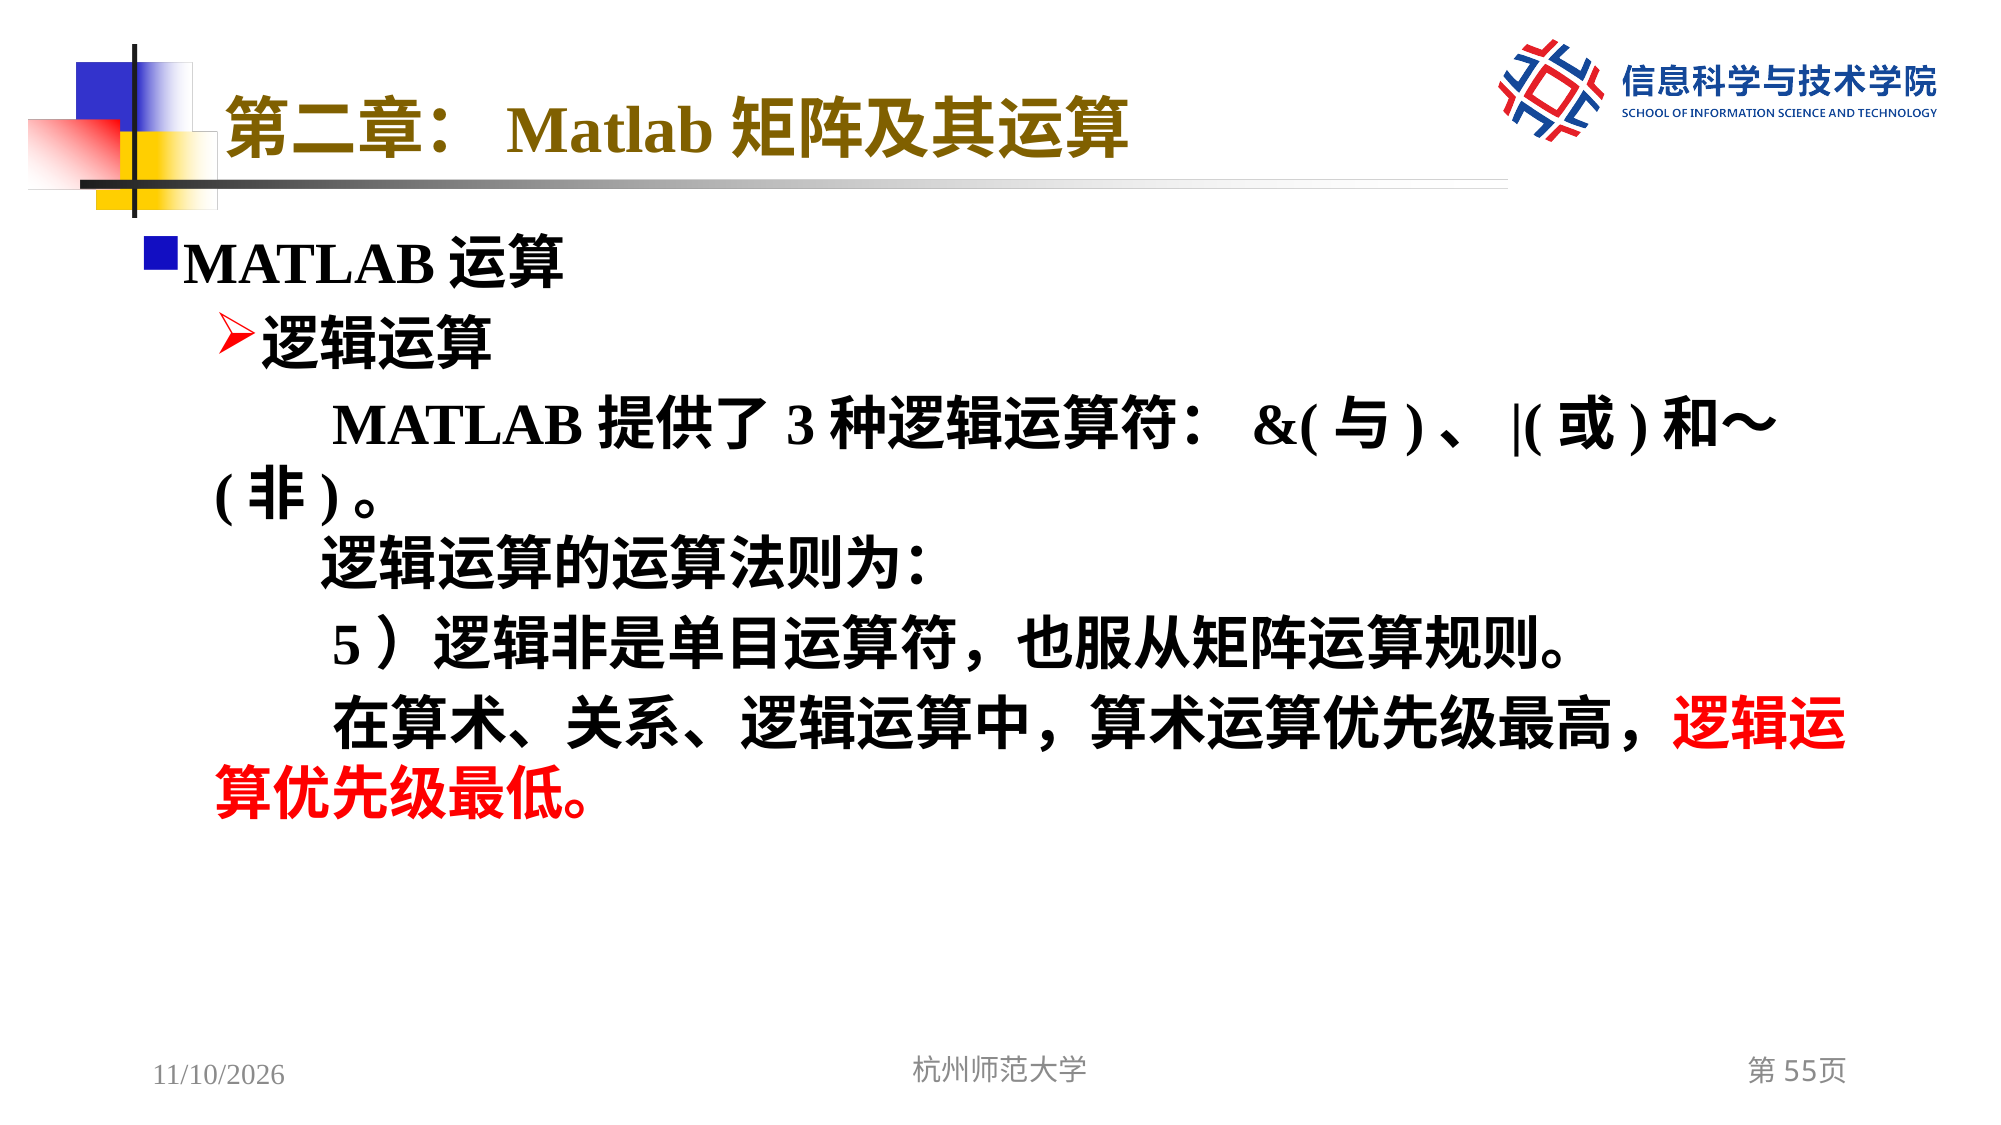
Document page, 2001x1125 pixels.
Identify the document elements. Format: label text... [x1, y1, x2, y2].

title 第二章：Matlab矩阵及其运算 [208, 87, 1490, 176]
footer 杭州师范大学 [662, 1042, 1338, 1103]
picture [28, 39, 1937, 218]
list MATLAB运算 逻辑运算 MATLAB提供了3种逻辑运算符：&(与)、|(或)和～(非)。 逻辑运算的运算法则为： 5）逻辑非是单目运算符，也服从矩阵运算规则。 在算术、关系、逻辑运算中，算术运算优先级最高，逻辑运算优先级最低。 [87, 218, 1889, 1043]
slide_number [137, 1042, 588, 1103]
slide_number 第55页 [1412, 1042, 1863, 1103]
